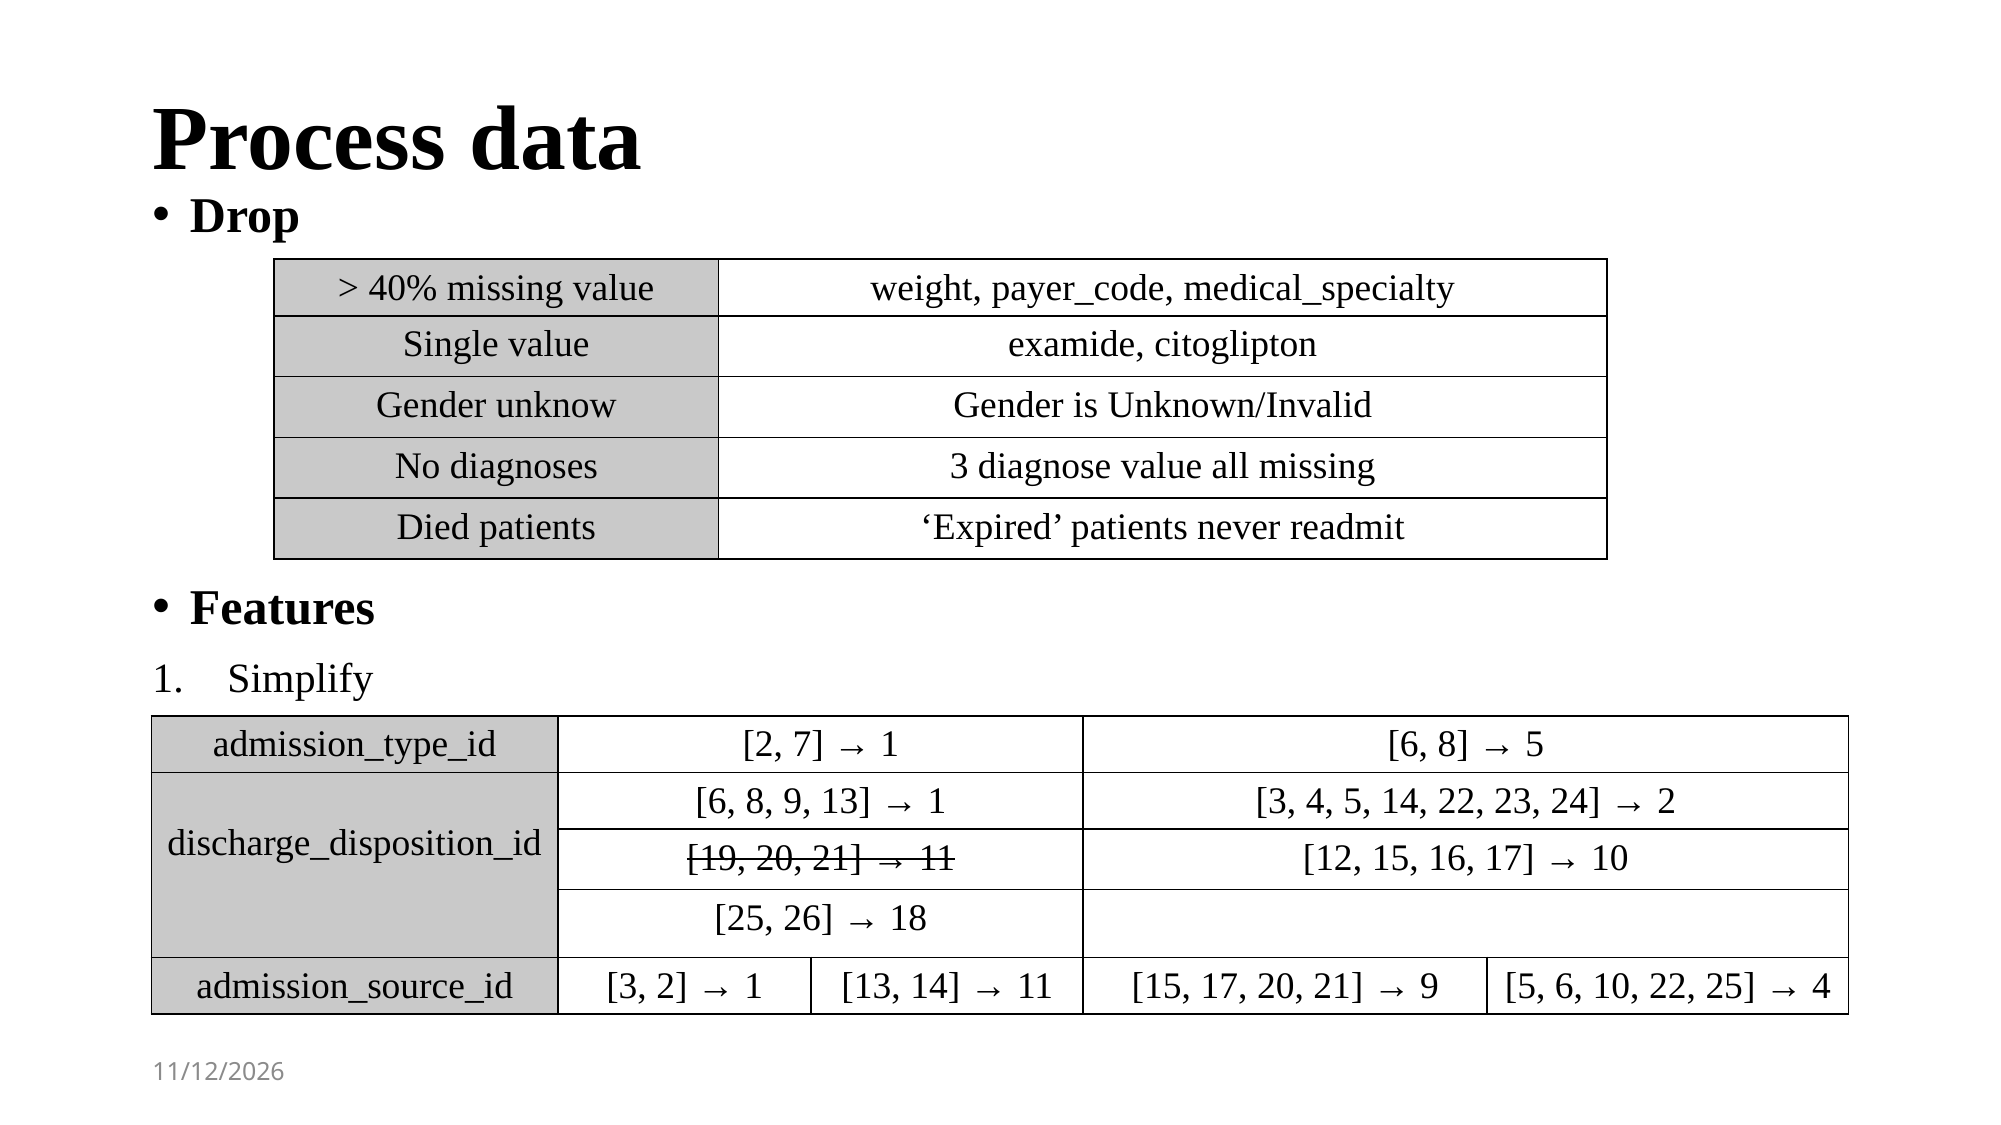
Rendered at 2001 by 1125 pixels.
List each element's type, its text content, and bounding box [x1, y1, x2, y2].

table_cell [25, 26] → 18 [559, 890, 1082, 957]
table_cell Single value [275, 317, 718, 376]
table_header admission_type_id [152, 717, 557, 772]
table_cell [3, 4, 5, 14, 22, 23, 24] → 2 [1084, 773, 1848, 828]
table_cell Gender unknow [275, 377, 718, 437]
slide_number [137, 1042, 588, 1103]
table_cell [1084, 890, 1848, 957]
table_cell No diagnoses [275, 438, 718, 497]
table_cell Gender is Unknown/Invalid [719, 377, 1606, 437]
table_header weight, payer_code, medical_specialty [719, 260, 1606, 315]
title Process data [137, 30, 1863, 181]
table_cell admission_source_id [152, 958, 557, 1013]
table_cell [3, 2] → 1 [559, 958, 810, 1013]
table_header [2, 7] → 1 [559, 717, 1082, 772]
table_cell [12, 15, 16, 17] → 10 [1084, 830, 1848, 889]
table_cell [15, 17, 20, 21] → 9 [1084, 958, 1486, 1013]
table_cell Died patients [275, 499, 718, 558]
table_cell 3 diagnose value all missing [719, 438, 1606, 497]
table_cell ‘Expired’ patients never readmit [719, 499, 1606, 558]
table_cell [13, 14] → 11 [812, 958, 1082, 1013]
table_cell [19, 20, 21] → 11 [559, 830, 1082, 889]
list Drop Features Simplify [137, 181, 1863, 1007]
table_header > 40% missing value [275, 260, 718, 315]
table_cell [5, 6, 10, 22, 25] → 4 [1488, 958, 1848, 1013]
table_header [6, 8] → 5 [1084, 717, 1848, 772]
table_cell [6, 8, 9, 13] → 1 [559, 773, 1082, 828]
table_cell discharge_disposition_id [152, 773, 557, 957]
table_cell examide, citoglipton [719, 317, 1606, 376]
